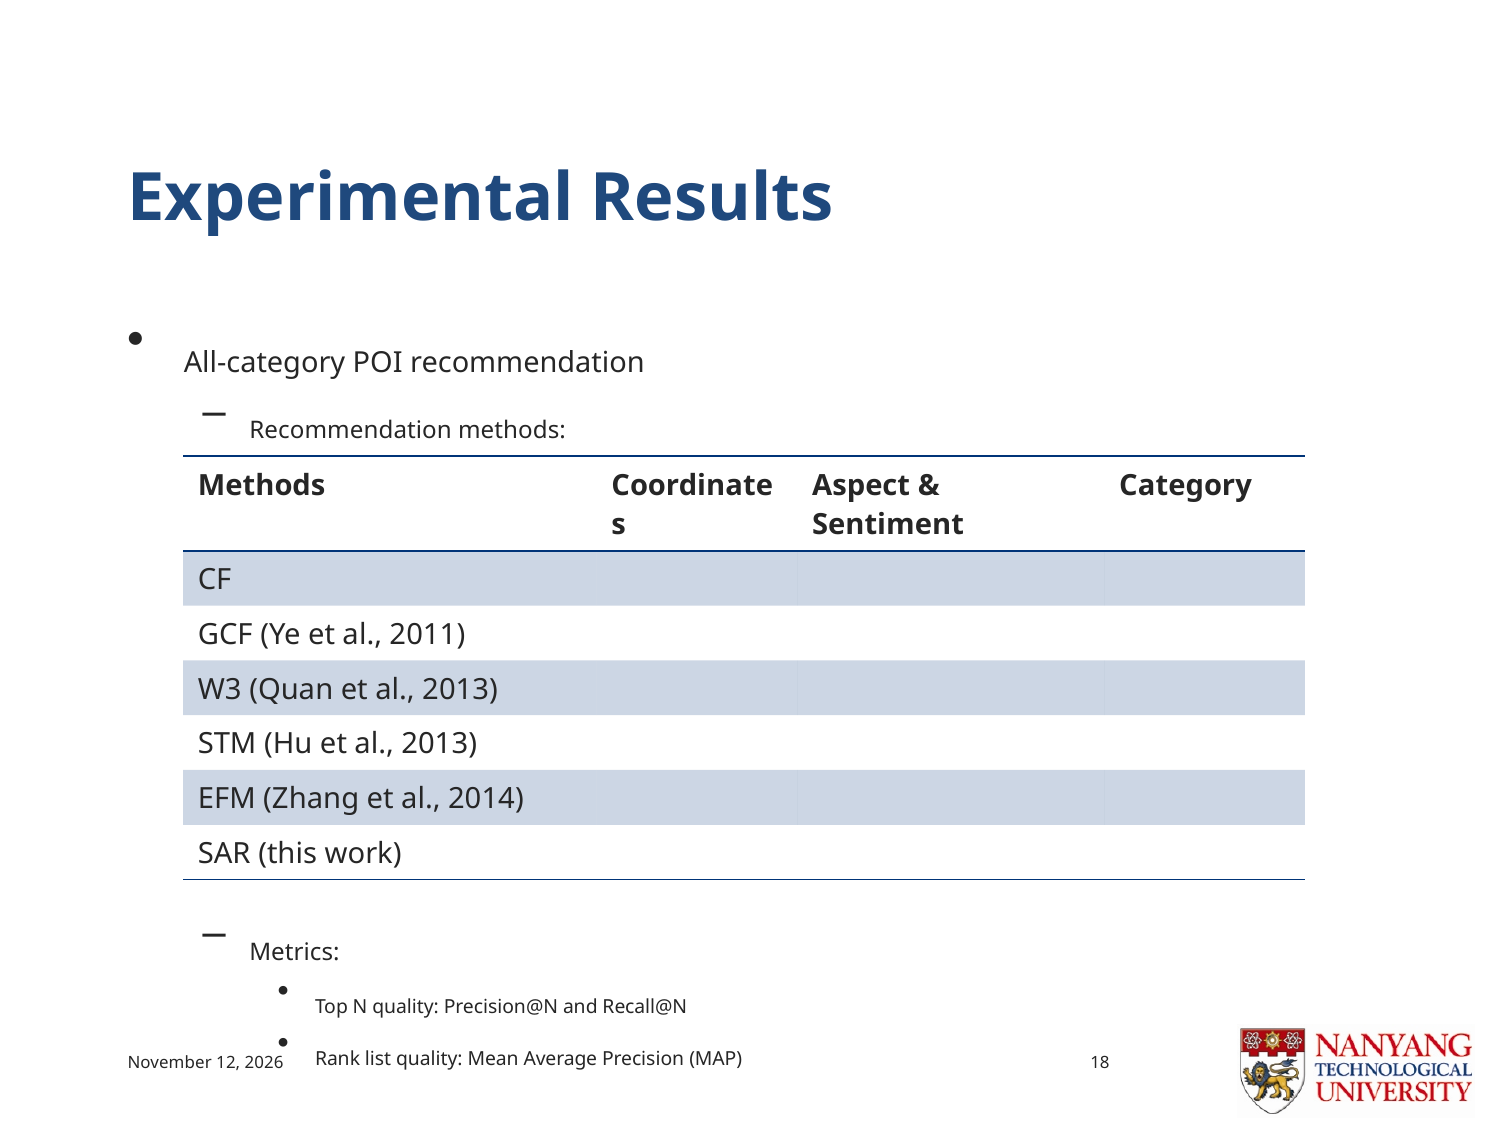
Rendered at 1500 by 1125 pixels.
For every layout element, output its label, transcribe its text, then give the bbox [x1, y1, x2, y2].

text_box All-category POI recommendation Recommendation methods: Metrics: Top N quality: Precision@N and Recall@N Rank list quality: Mean Average Precision (MAP) [112, 302, 1388, 978]
picture [1237, 1024, 1475, 1118]
slide_number 17 [987, 1024, 1126, 1101]
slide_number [112, 1024, 426, 1101]
title Experimental Results [112, 99, 1388, 288]
